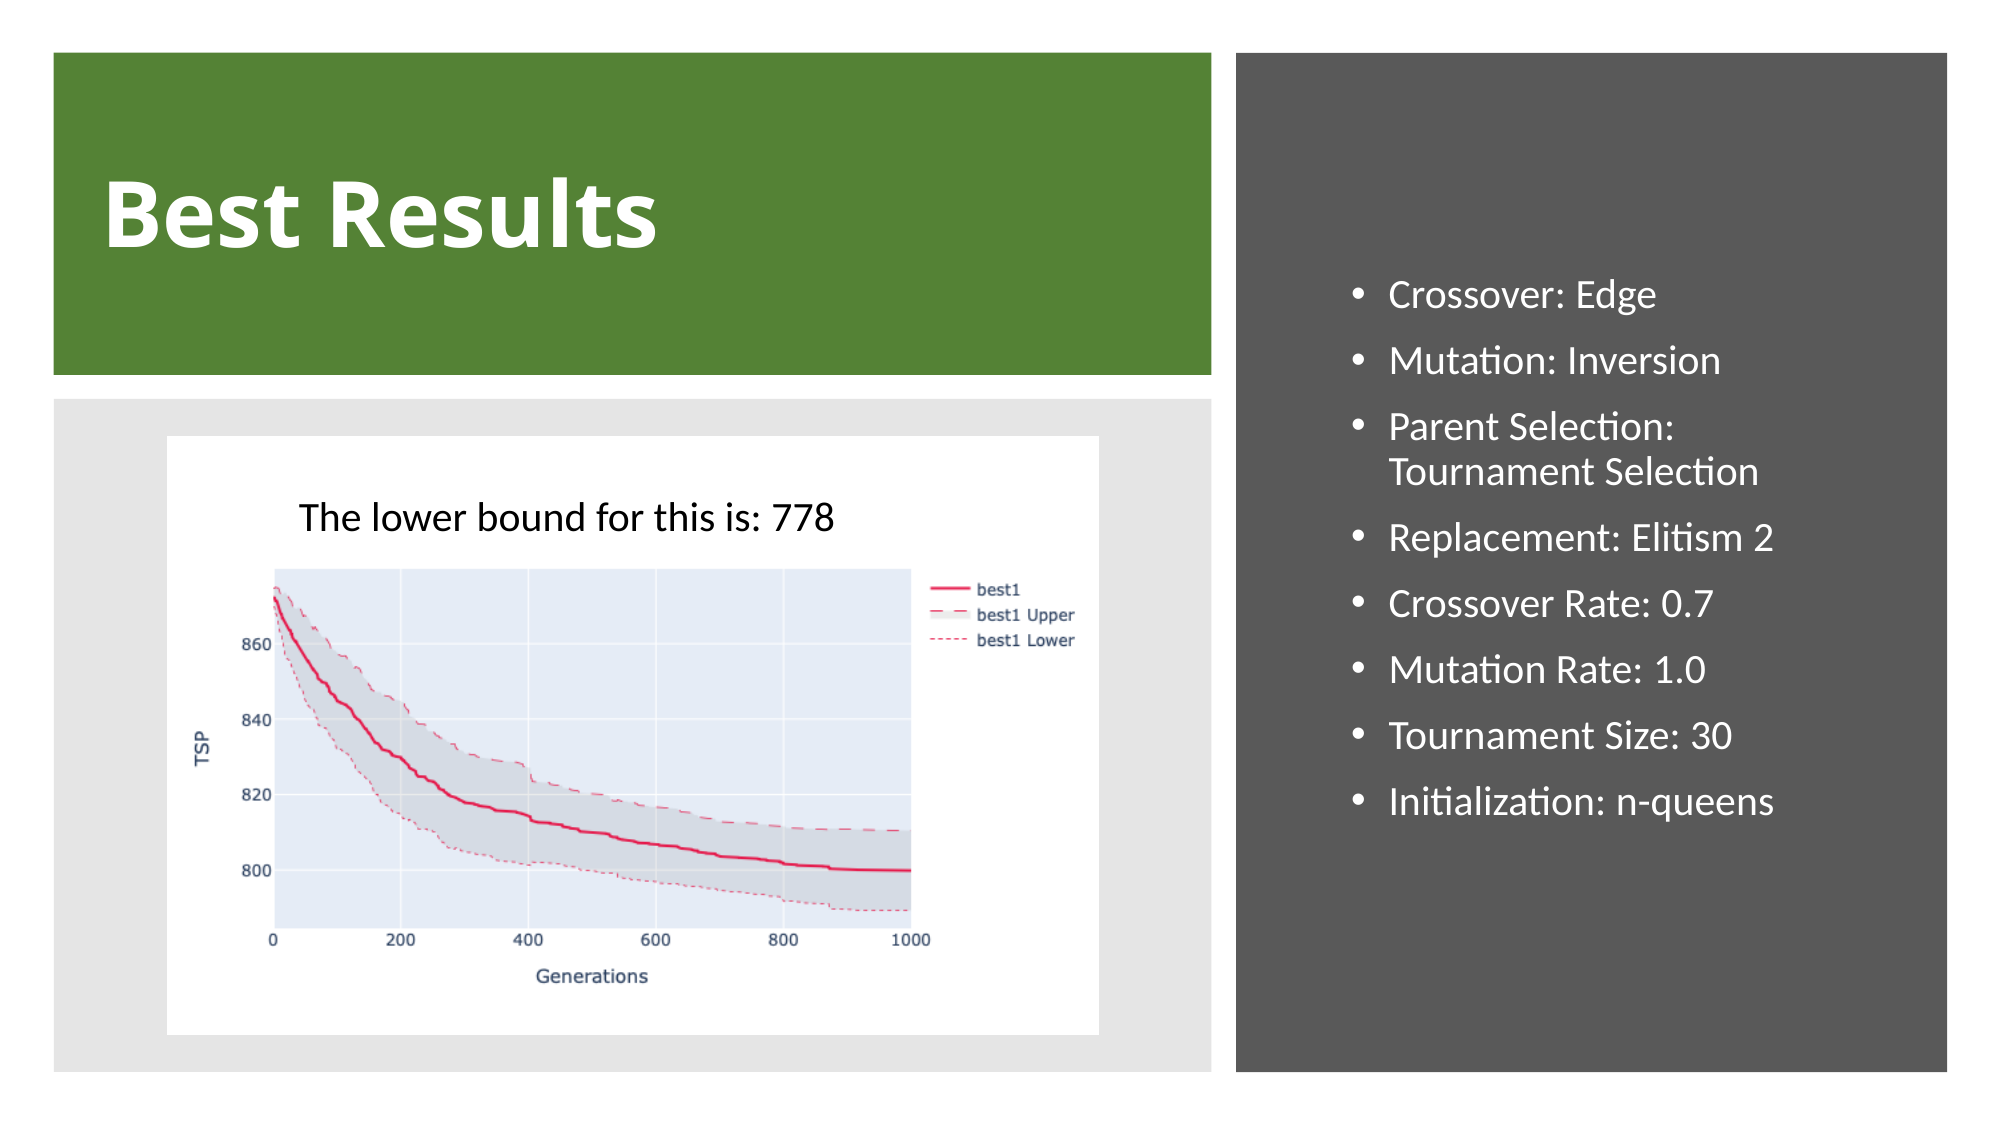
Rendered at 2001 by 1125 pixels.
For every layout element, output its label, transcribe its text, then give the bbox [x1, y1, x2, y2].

text_box Crossover: Edge Mutation: Inversion Parent Selection: Tournament Selection Replacement: Elitism 2 Crossover Rate: 0.7 Mutation Rate: 1.0 Tournament Size: 30 Initialization: n-queens [1317, 150, 1879, 947]
text_box [53, 52, 1212, 376]
picture [167, 436, 1099, 1035]
title Best Results [85, 84, 1168, 352]
text_box [1235, 52, 1948, 1073]
text_box [53, 398, 1212, 1073]
